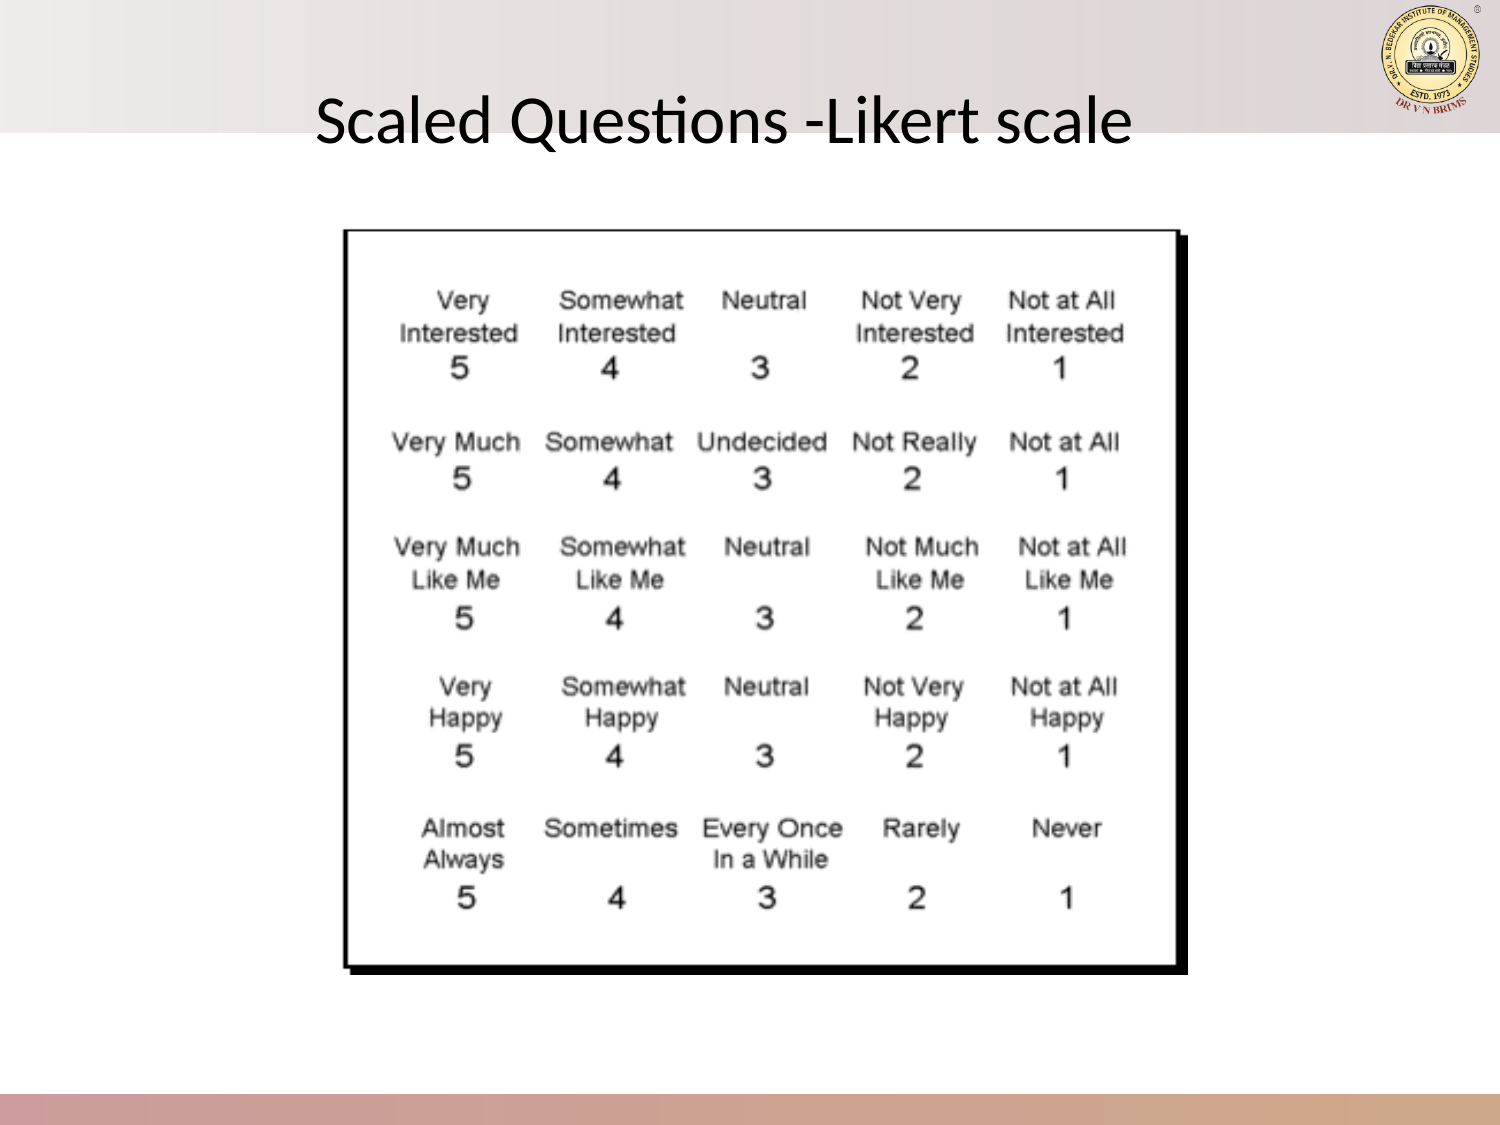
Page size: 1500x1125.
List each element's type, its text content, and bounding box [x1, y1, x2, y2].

title Scaled Questions -Likert scale [75, 45, 1375, 188]
picture [1381, 5, 1481, 114]
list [337, 224, 1188, 976]
